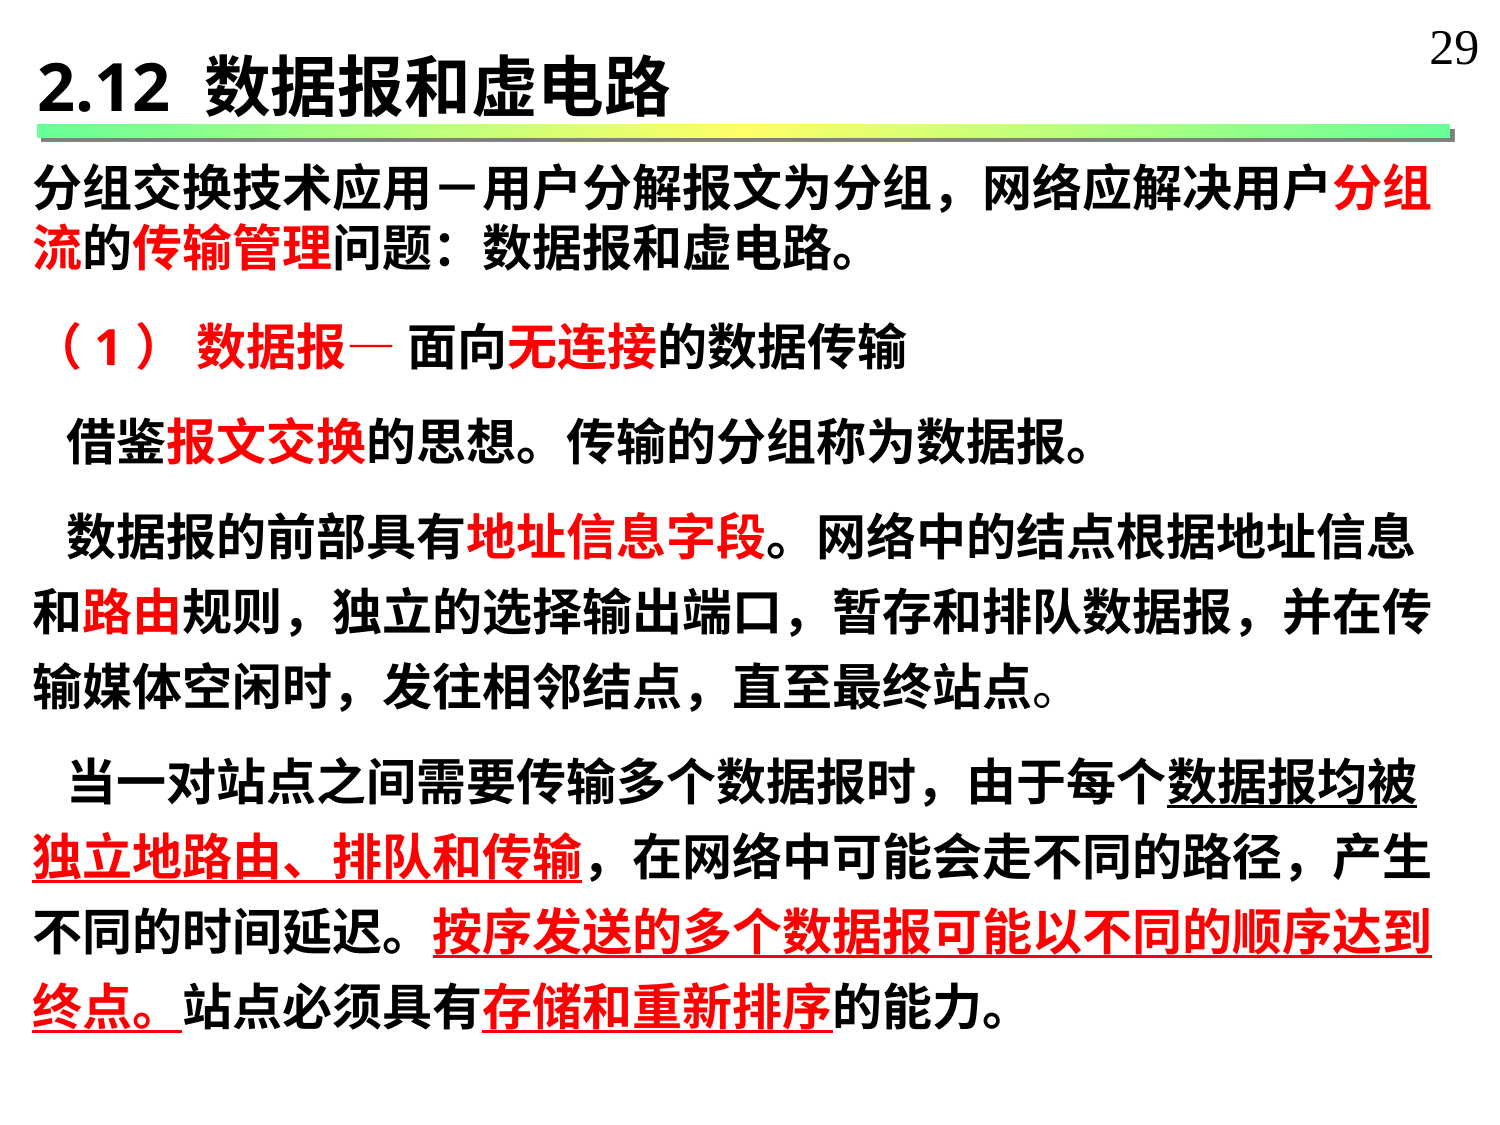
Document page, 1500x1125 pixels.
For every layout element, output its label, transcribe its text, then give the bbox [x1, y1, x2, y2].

text_box [37, 124, 1450, 138]
text_box 2.12 数据报和虚电路 [22, 37, 715, 133]
text_box 分组交换技术应用－用户分解报文为分组，网络应解决用户分组流的传输管理问题：数据报和虚电路。 （1） 数据报— 面向无连接的数据传输 借鉴报文交换的思想。传输的分组称为数据报。 数据报的前部具有地址信息字段。网络中的结点根据地址信息和路由规则，独立的选择输出端口，暂存和排队数据报，并在传输媒体空闲时，发往相邻结点，直至最终站点。 当一对站点之间需要传输多个数据报时，由于每个数据报均被独立地路由、排队和传输，在网络中可能会走不同的路径，产生不同的时间延迟。按序发送的多个数据报可能以不同的顺序达到终点。站点必须具有存储和重新排序的能力。 [17, 149, 1471, 1044]
text_box 29 [1414, 7, 1495, 82]
